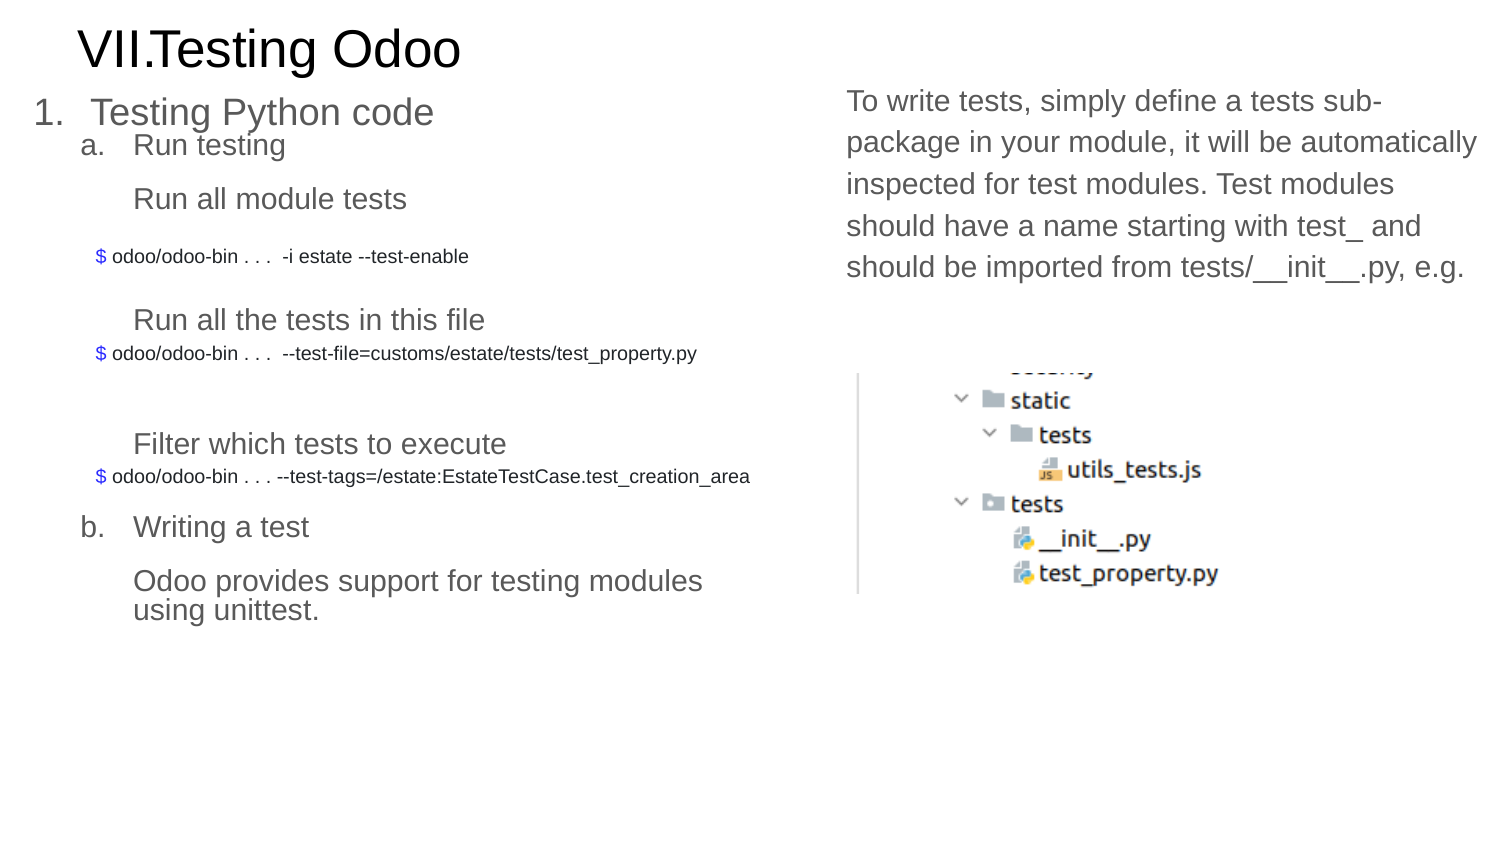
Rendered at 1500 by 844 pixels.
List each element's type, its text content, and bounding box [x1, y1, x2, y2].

picture [856, 373, 1415, 595]
title Testing Odoo [51, 0, 1449, 80]
list To write tests, simply define a tests sub-package in your module, it will be automatically inspected for test modules. Test modules should have a name starting with test_ and should be imported from tests/__init__.py, e.g. [713, 60, 1500, 835]
list Testing Python code Run testing Run all module tests $ odoo/odoo-bin . . . -i estate --test-enable Run all the tests in this file $ odoo/odoo-bin . . . --test-file=customs/estate/tests/test_property.py Filter which tests to execute $ odoo/odoo-bin . . . --test-tags=/estate:EstateTestCase.test_creation_area Writing a test Odoo provides support for testing modules using unittest. [0, 80, 713, 822]
